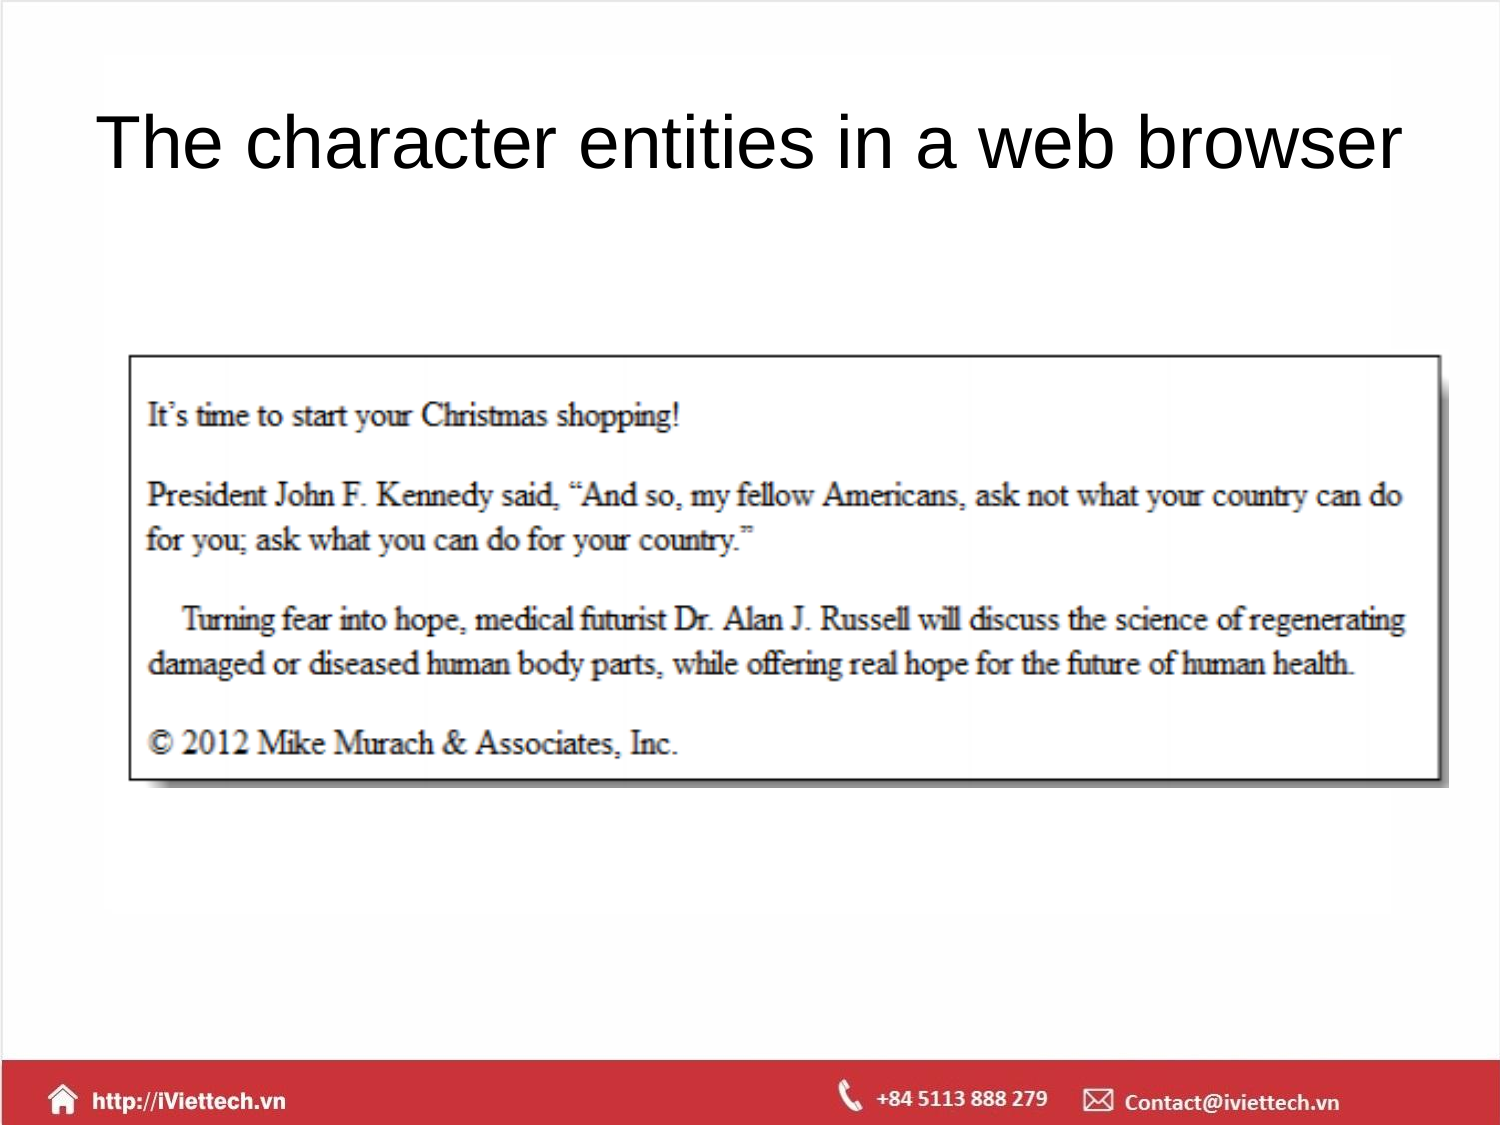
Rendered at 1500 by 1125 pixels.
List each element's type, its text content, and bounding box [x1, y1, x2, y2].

picture [0, 0, 1500, 1125]
title The character entities in a web browser [75, 45, 1425, 233]
